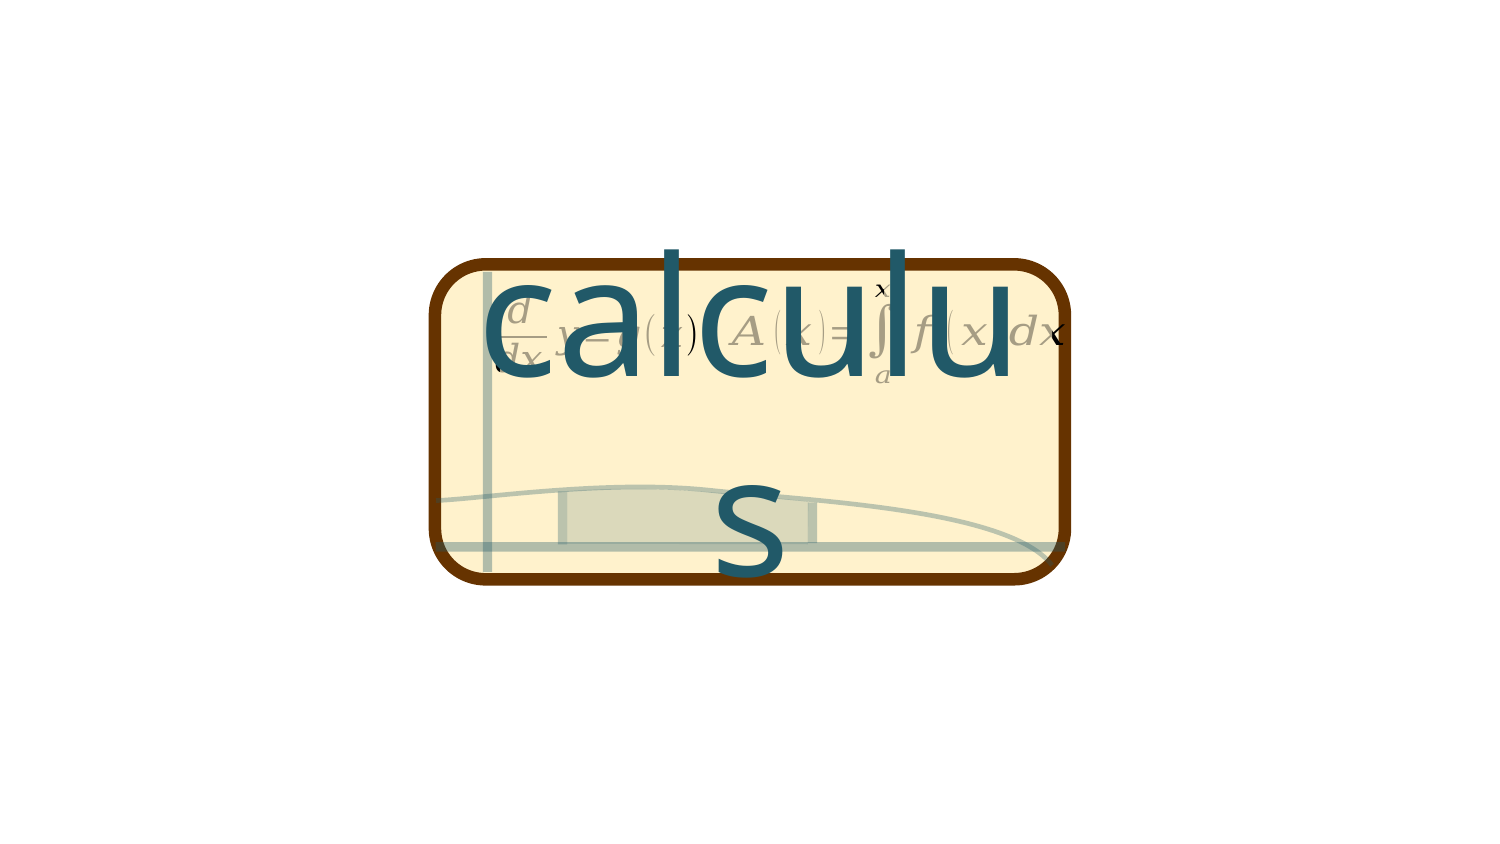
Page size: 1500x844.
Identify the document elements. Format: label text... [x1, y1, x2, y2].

text_box calculus [434, 202, 1065, 549]
text_box calculus [434, 552, 1065, 618]
